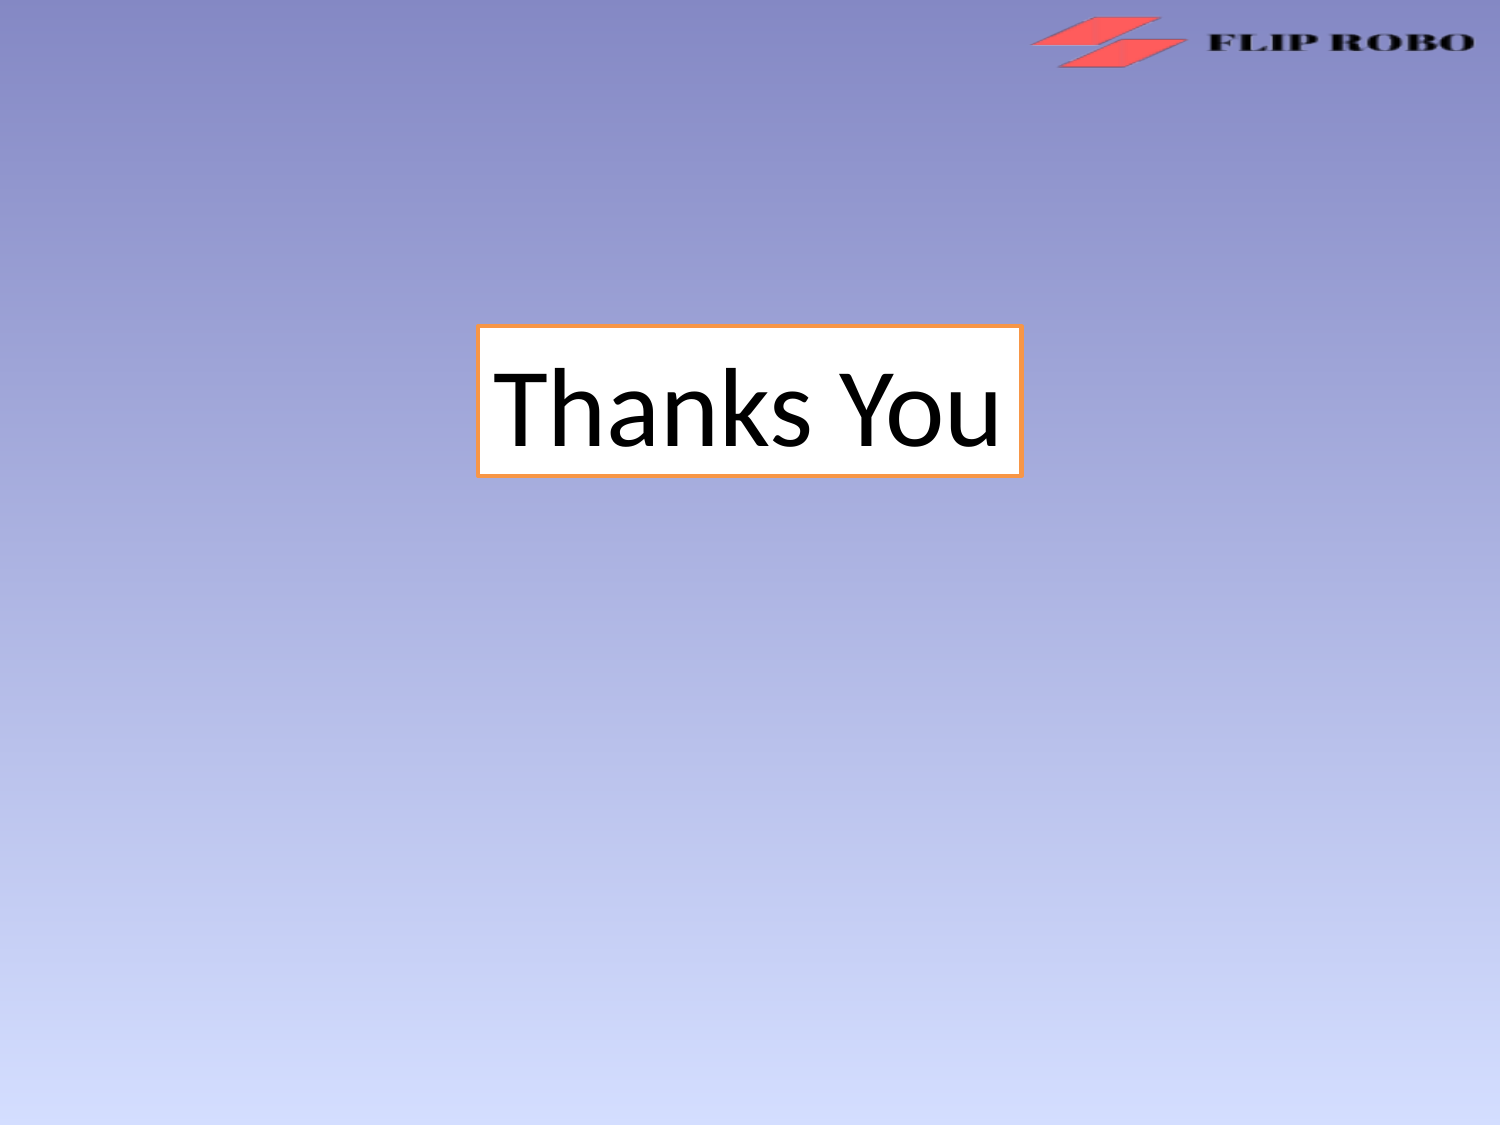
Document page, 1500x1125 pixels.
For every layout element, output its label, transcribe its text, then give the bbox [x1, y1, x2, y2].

text_box Thanks You [476, 324, 1024, 478]
picture [962, 0, 1500, 196]
